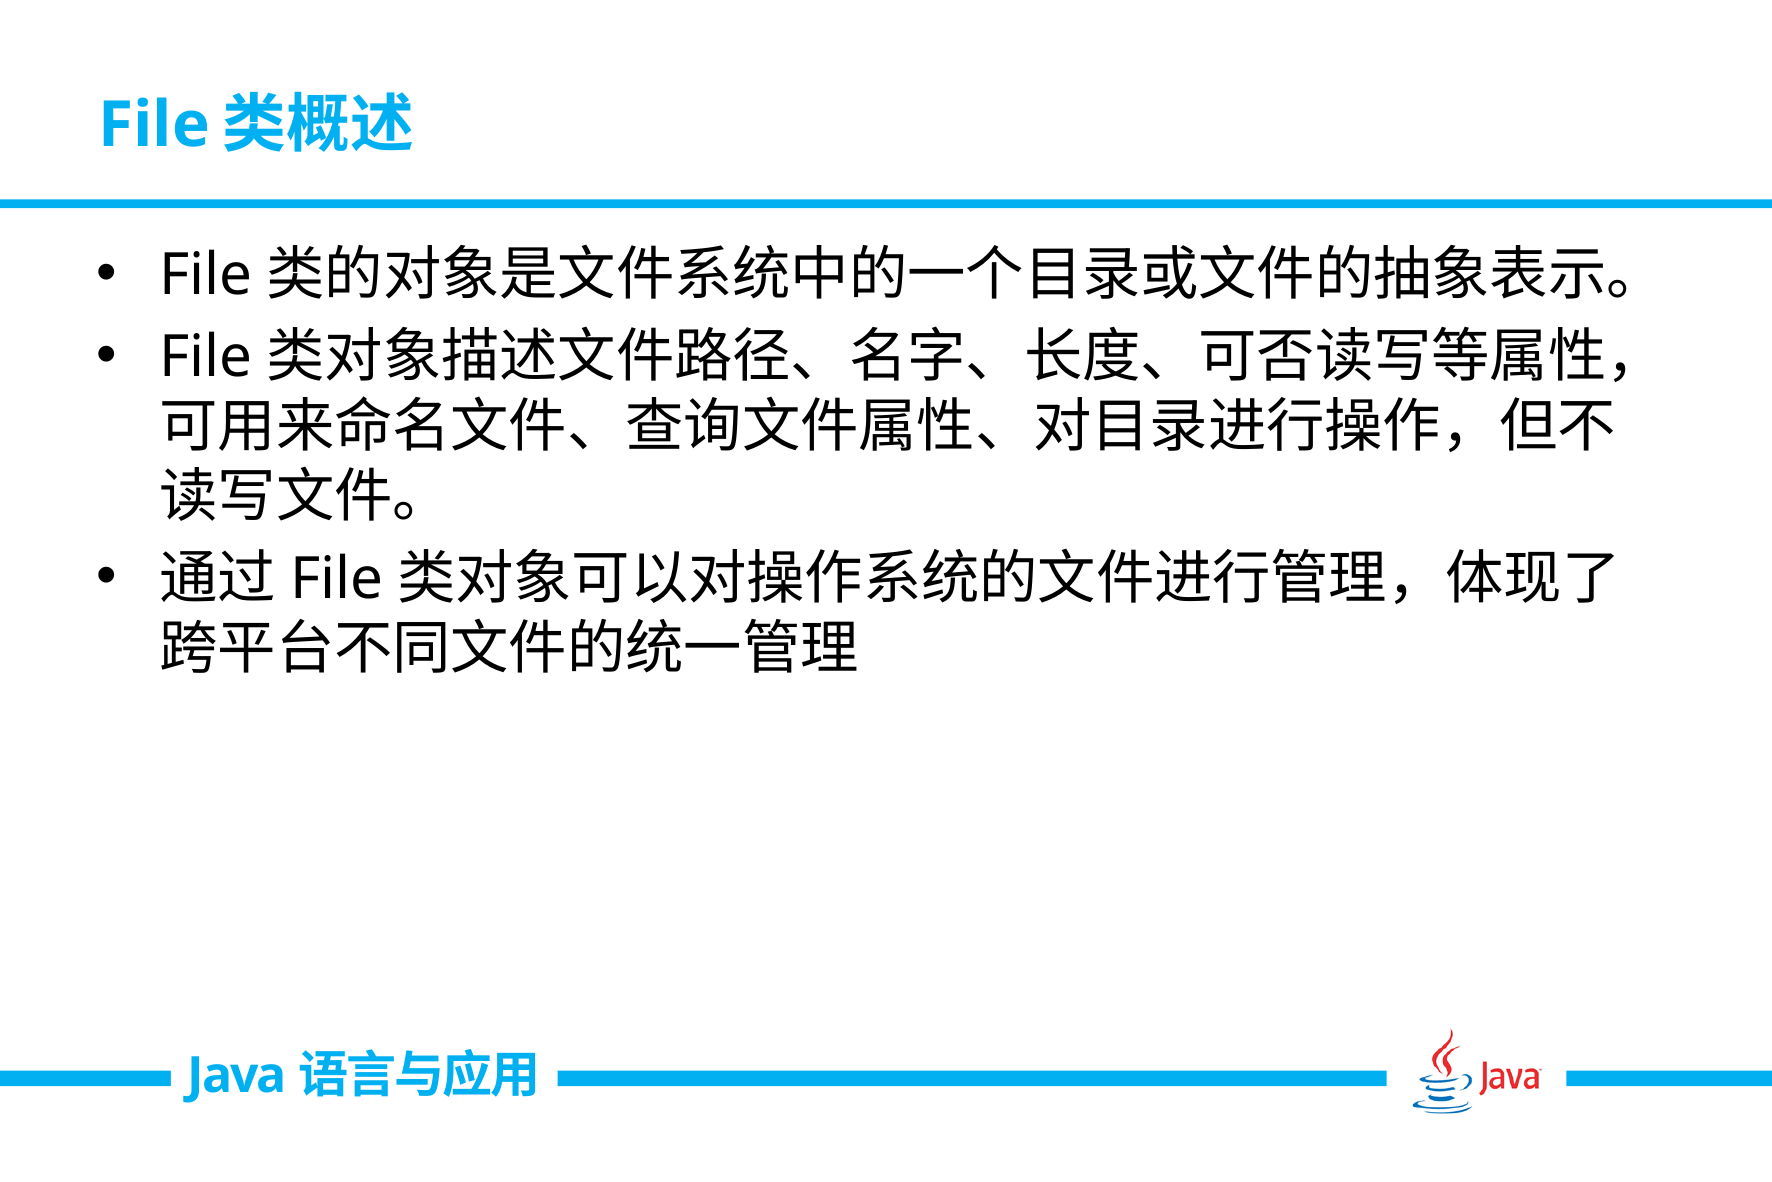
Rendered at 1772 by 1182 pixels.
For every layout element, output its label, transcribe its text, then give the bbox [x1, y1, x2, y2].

title File类概述 [80, 73, 1677, 168]
picture [1386, 1019, 1567, 1094]
list File类的对象是文件系统中的一个目录或文件的抽象表示。 File类对象描述文件路径、名字、长度、可否读写等属性，可用来命名文件、查询文件属性、对目录进行操作，但不读写文件。 通过File类对象可以对操作系统的文件进行管理，体现了跨平台不同文件的统一管理 [80, 228, 1677, 1009]
slide_number [1269, 1094, 1684, 1158]
